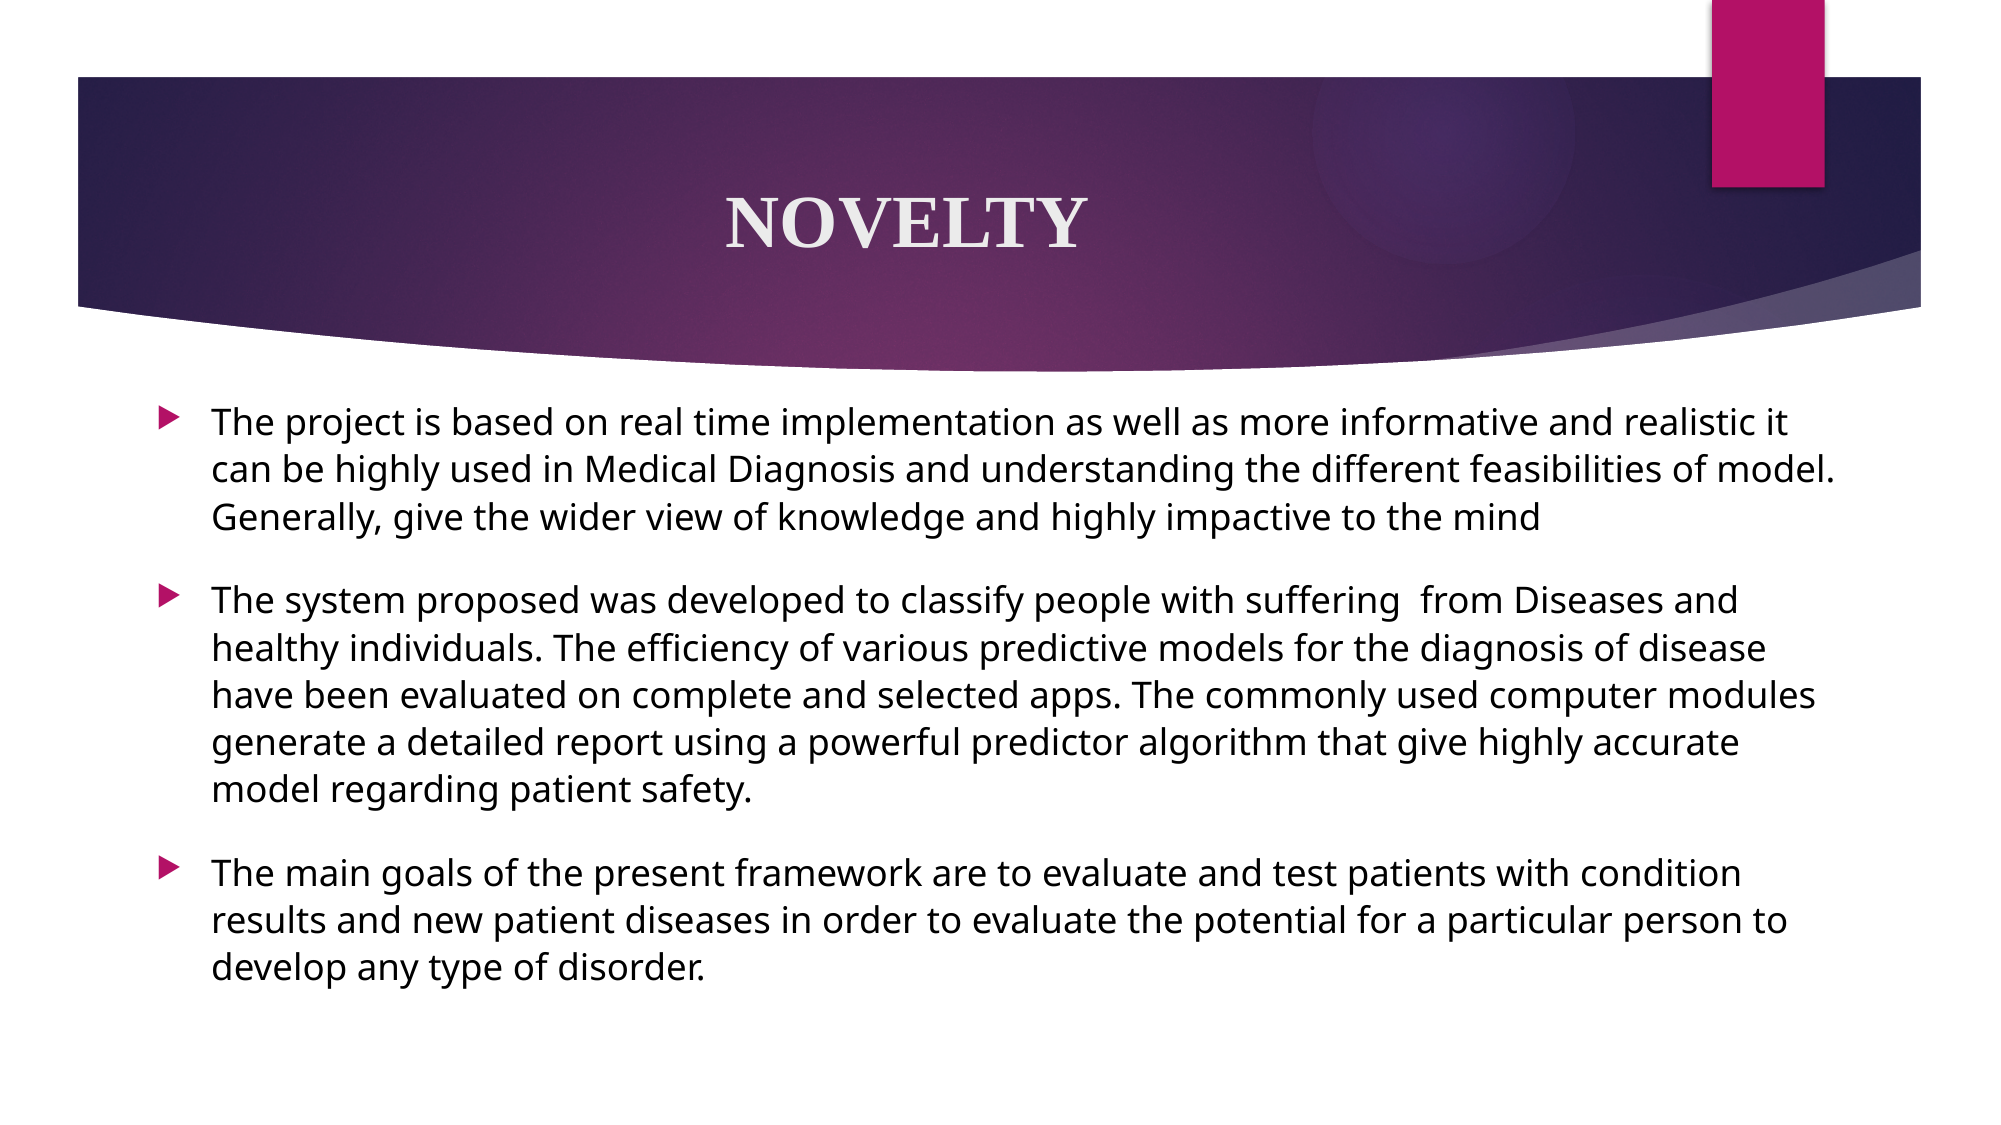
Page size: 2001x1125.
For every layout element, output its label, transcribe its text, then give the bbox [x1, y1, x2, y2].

title NOVELTY [189, 159, 1627, 276]
list The project is based on real time implementation as well as more informative and realistic it can be highly used in Medical Diagnosis and understanding the different feasibilities of model. Generally, give the wider view of knowledge and highly impactive to the mind The system proposed was developed to classify people with suffering from Diseases and healthy individuals. The efficiency of various predictive models for the diagnosis of disease have been evaluated on complete and selected apps. The commonly used computer modules generate a detailed report using a powerful predictor algorithm that give highly accurate model regarding patient safety. The main goals of the present framework are to evaluate and test patients with condition results and new patient diseases in order to evaluate the potential for a particular person to develop any type of disorder. [141, 388, 1859, 997]
